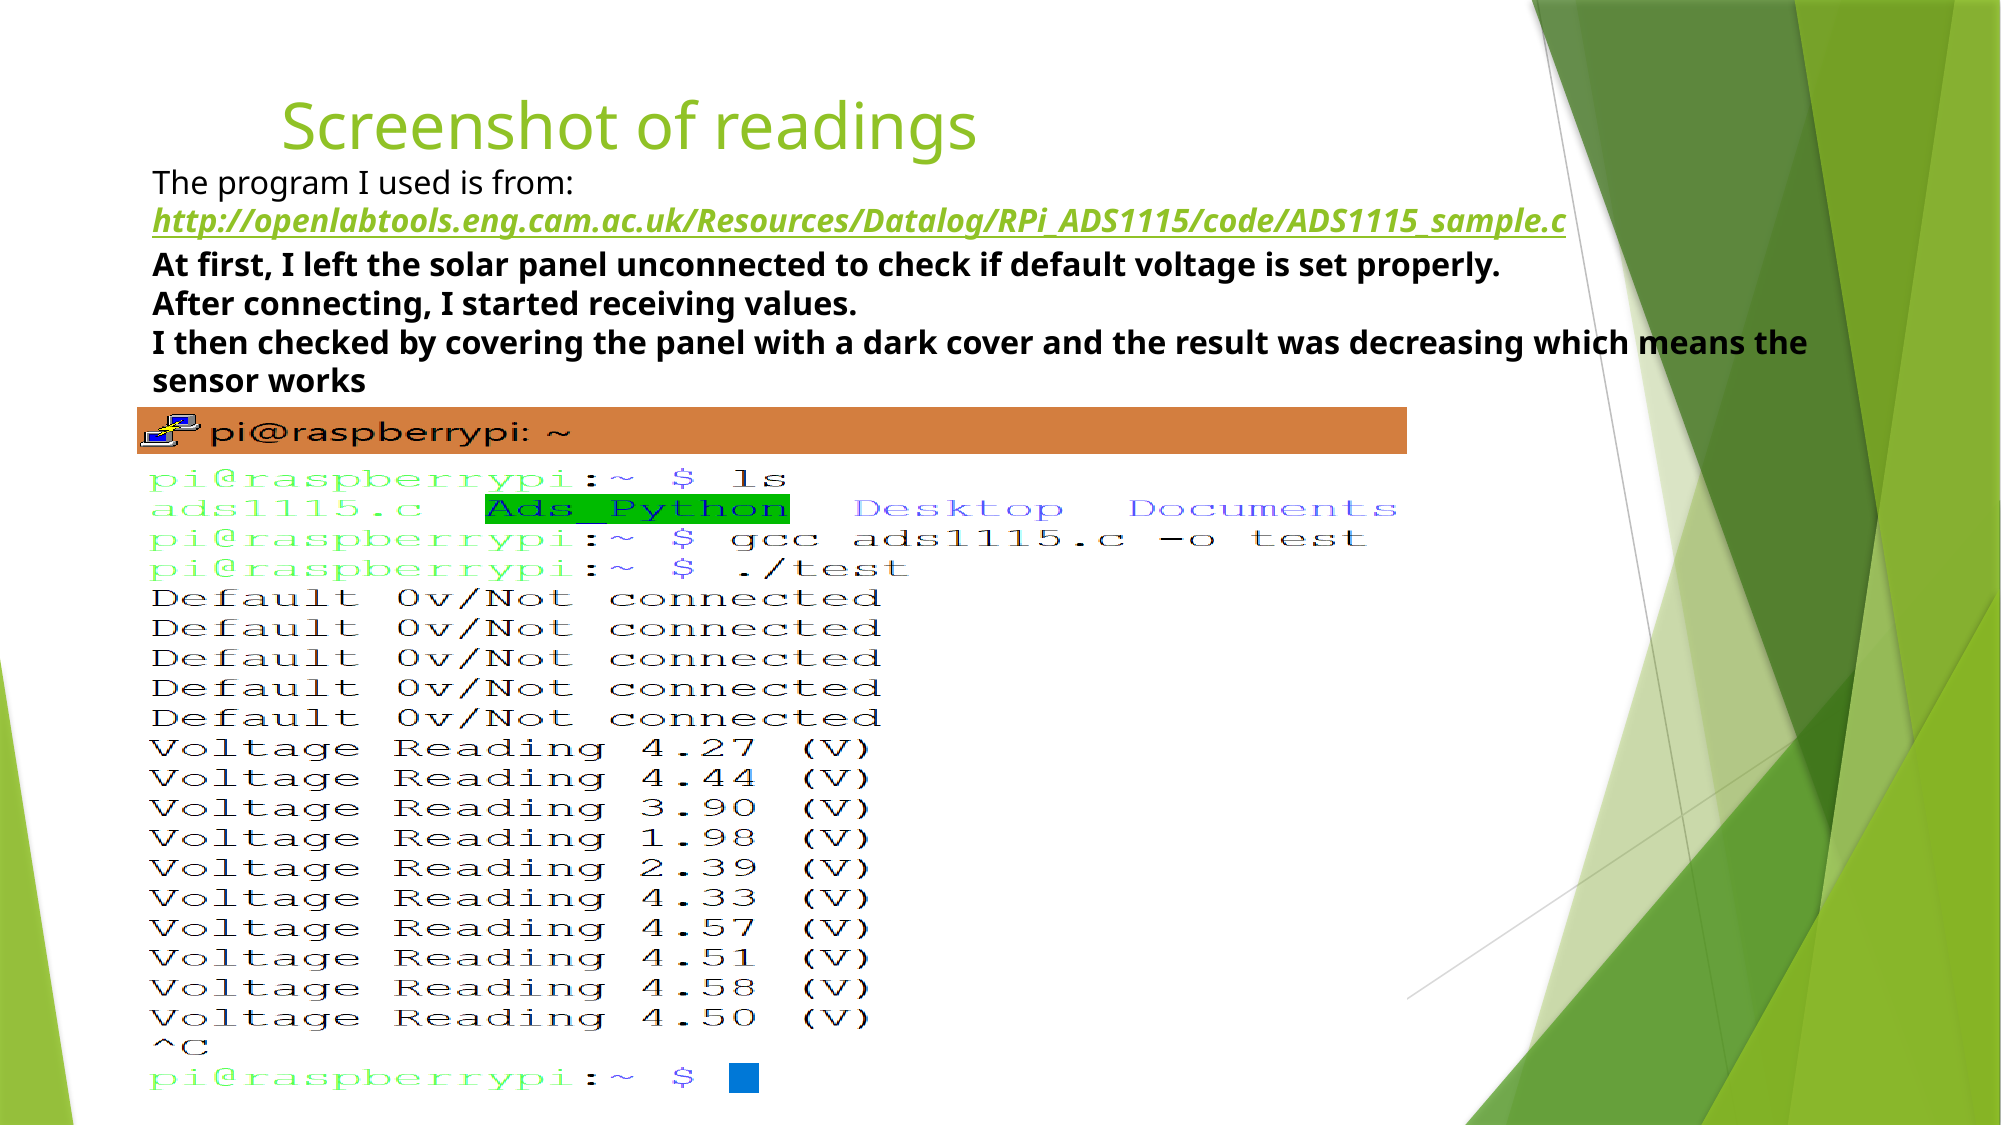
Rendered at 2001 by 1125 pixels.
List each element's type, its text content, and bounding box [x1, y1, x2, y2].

title Screenshot of readings The program I used is from: http://openlabtools.eng.cam.ac.uk/Resources/Datalog/RPi_ADS1115/code/ADS1115_sample.c At first, I left the solar panel unconnected to check if default voltage is set properly. After connecting, I started receiving values. I then checked by covering the panel with a dark cover and the result was decreasing which means the sensor works [137, 77, 1863, 408]
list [136, 407, 1407, 1125]
